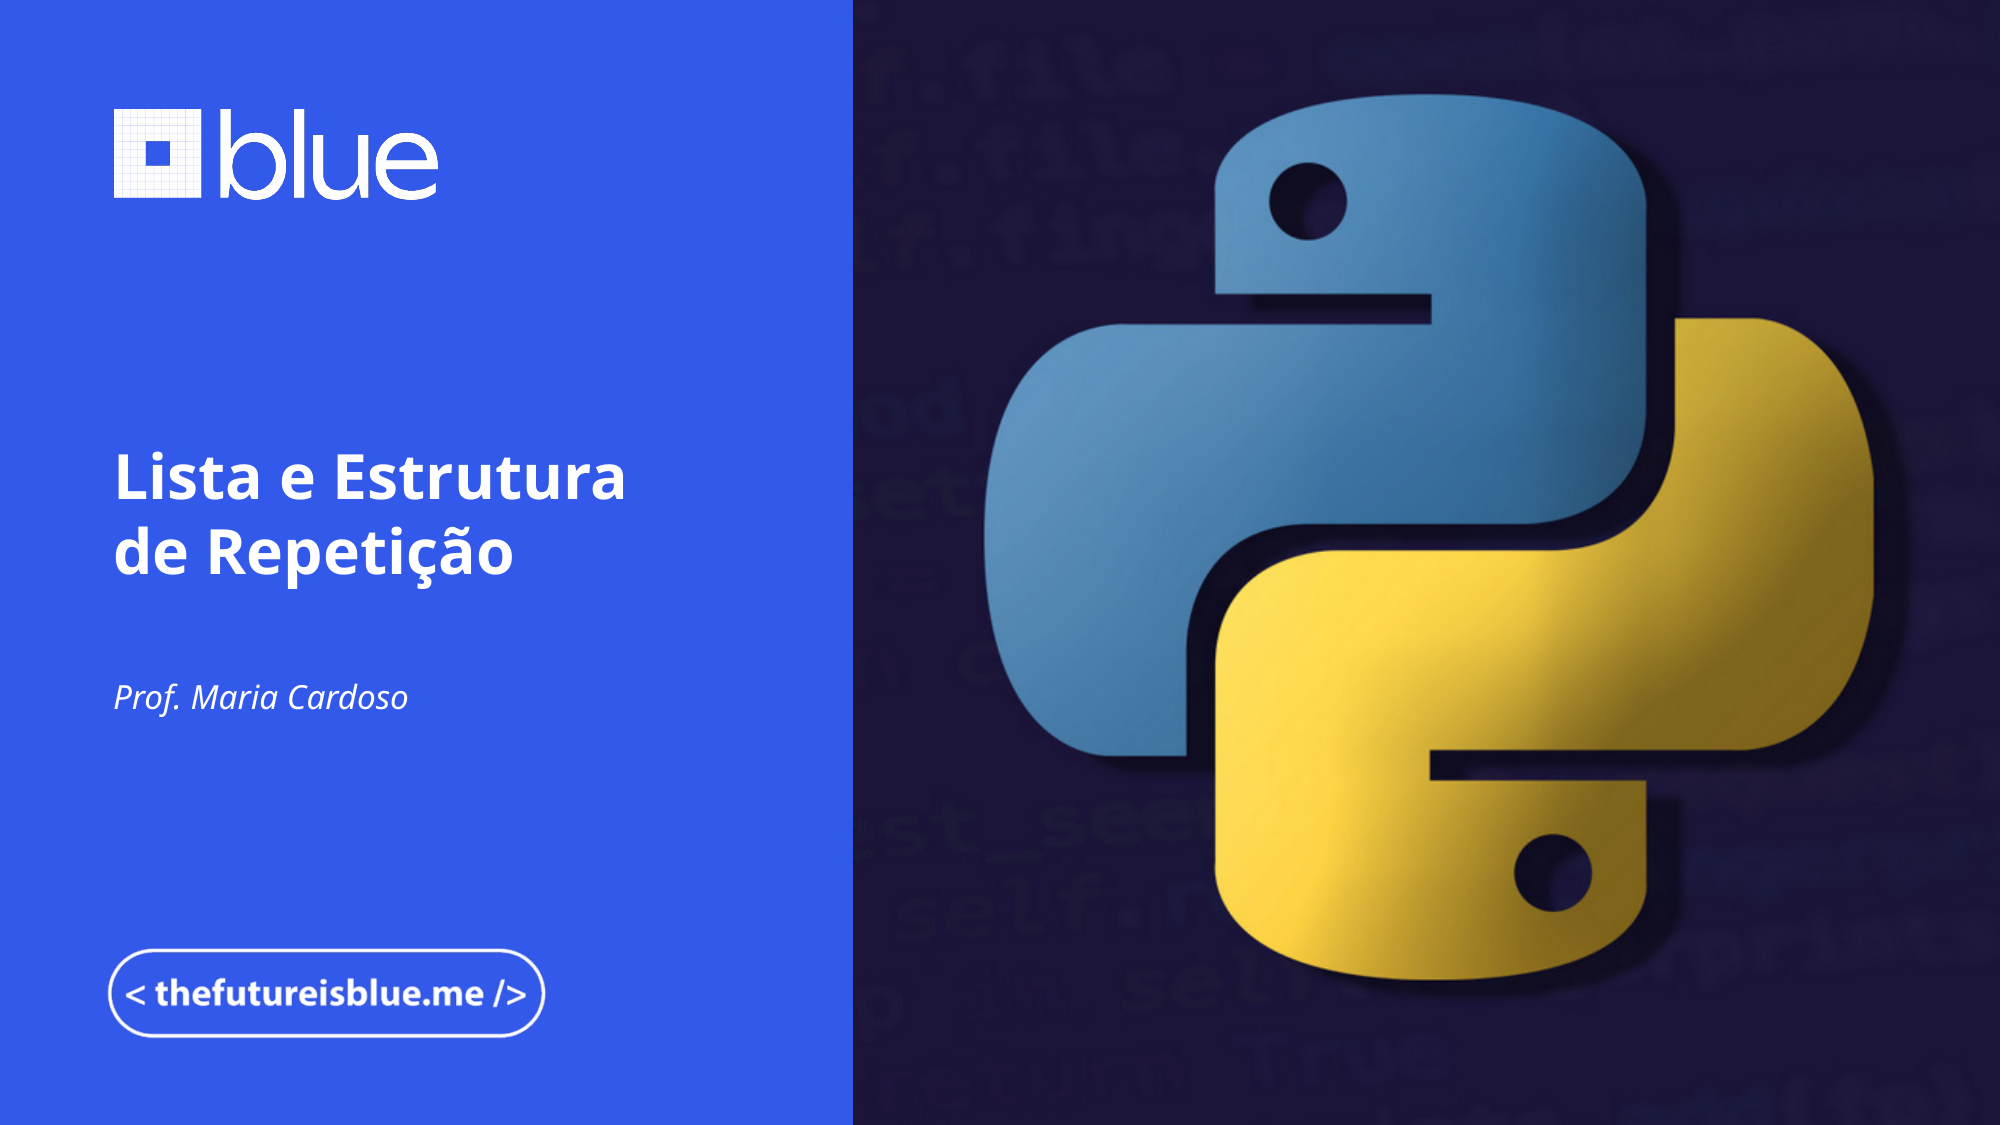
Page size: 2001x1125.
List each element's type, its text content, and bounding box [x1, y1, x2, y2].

picture [74, 863, 565, 1125]
picture [853, 0, 2000, 1125]
picture [114, 109, 438, 200]
text_box Lista e Estrutura de Repetição Prof. Maria Cardoso [109, 199, 647, 954]
